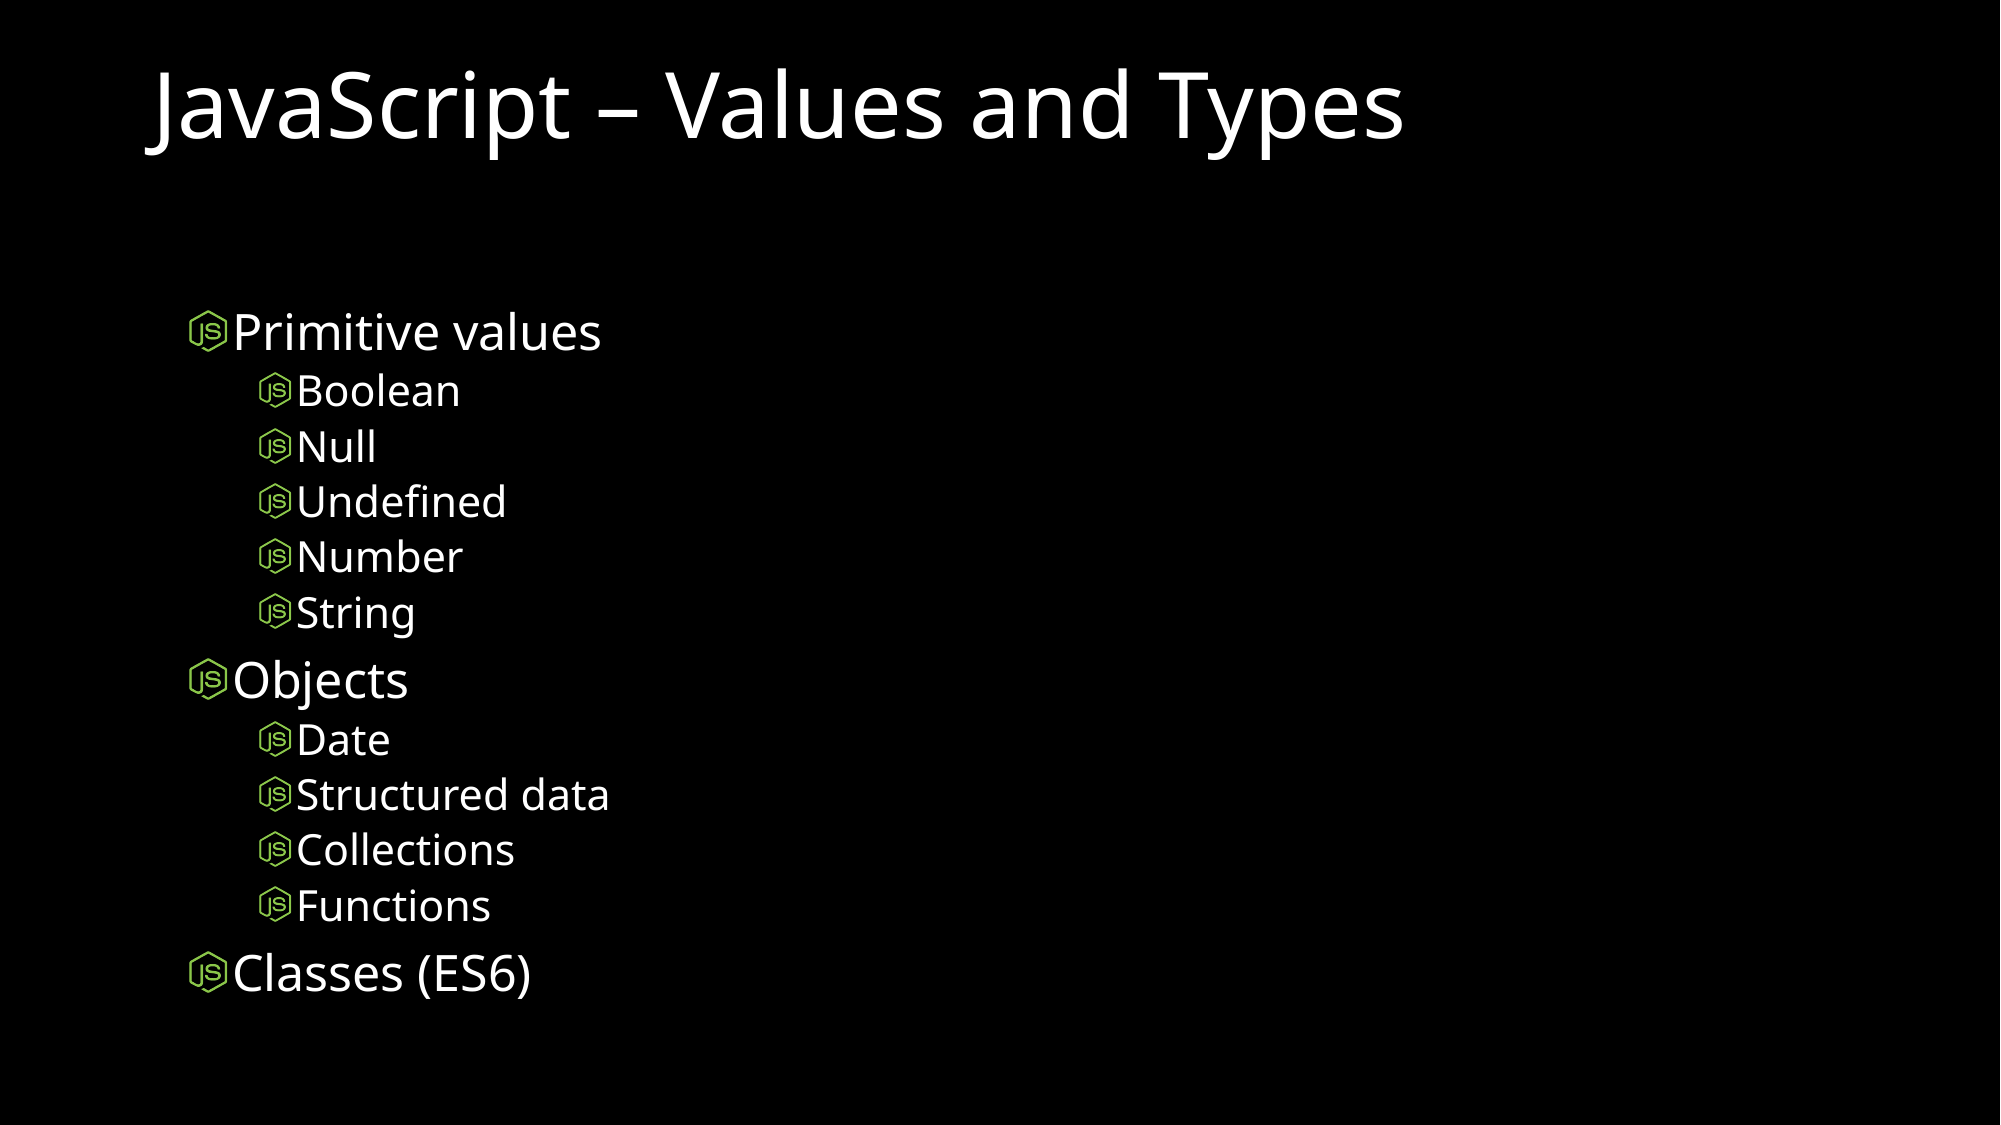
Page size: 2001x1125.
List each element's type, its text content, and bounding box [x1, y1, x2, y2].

picture [189, 310, 240, 352]
picture [259, 831, 302, 867]
picture [259, 483, 302, 519]
list Primitive values Boolean Null Undefined Number String Objects Date Structured data Collections Functions Classes (ES6) [174, 299, 1863, 1014]
picture [189, 951, 240, 993]
picture [259, 538, 302, 574]
picture [189, 658, 240, 700]
picture [259, 776, 302, 812]
picture [259, 593, 302, 629]
picture [259, 721, 302, 757]
picture [259, 372, 302, 408]
title JavaScript – Values and Types [137, 0, 1863, 218]
picture [259, 428, 302, 464]
picture [259, 886, 302, 922]
